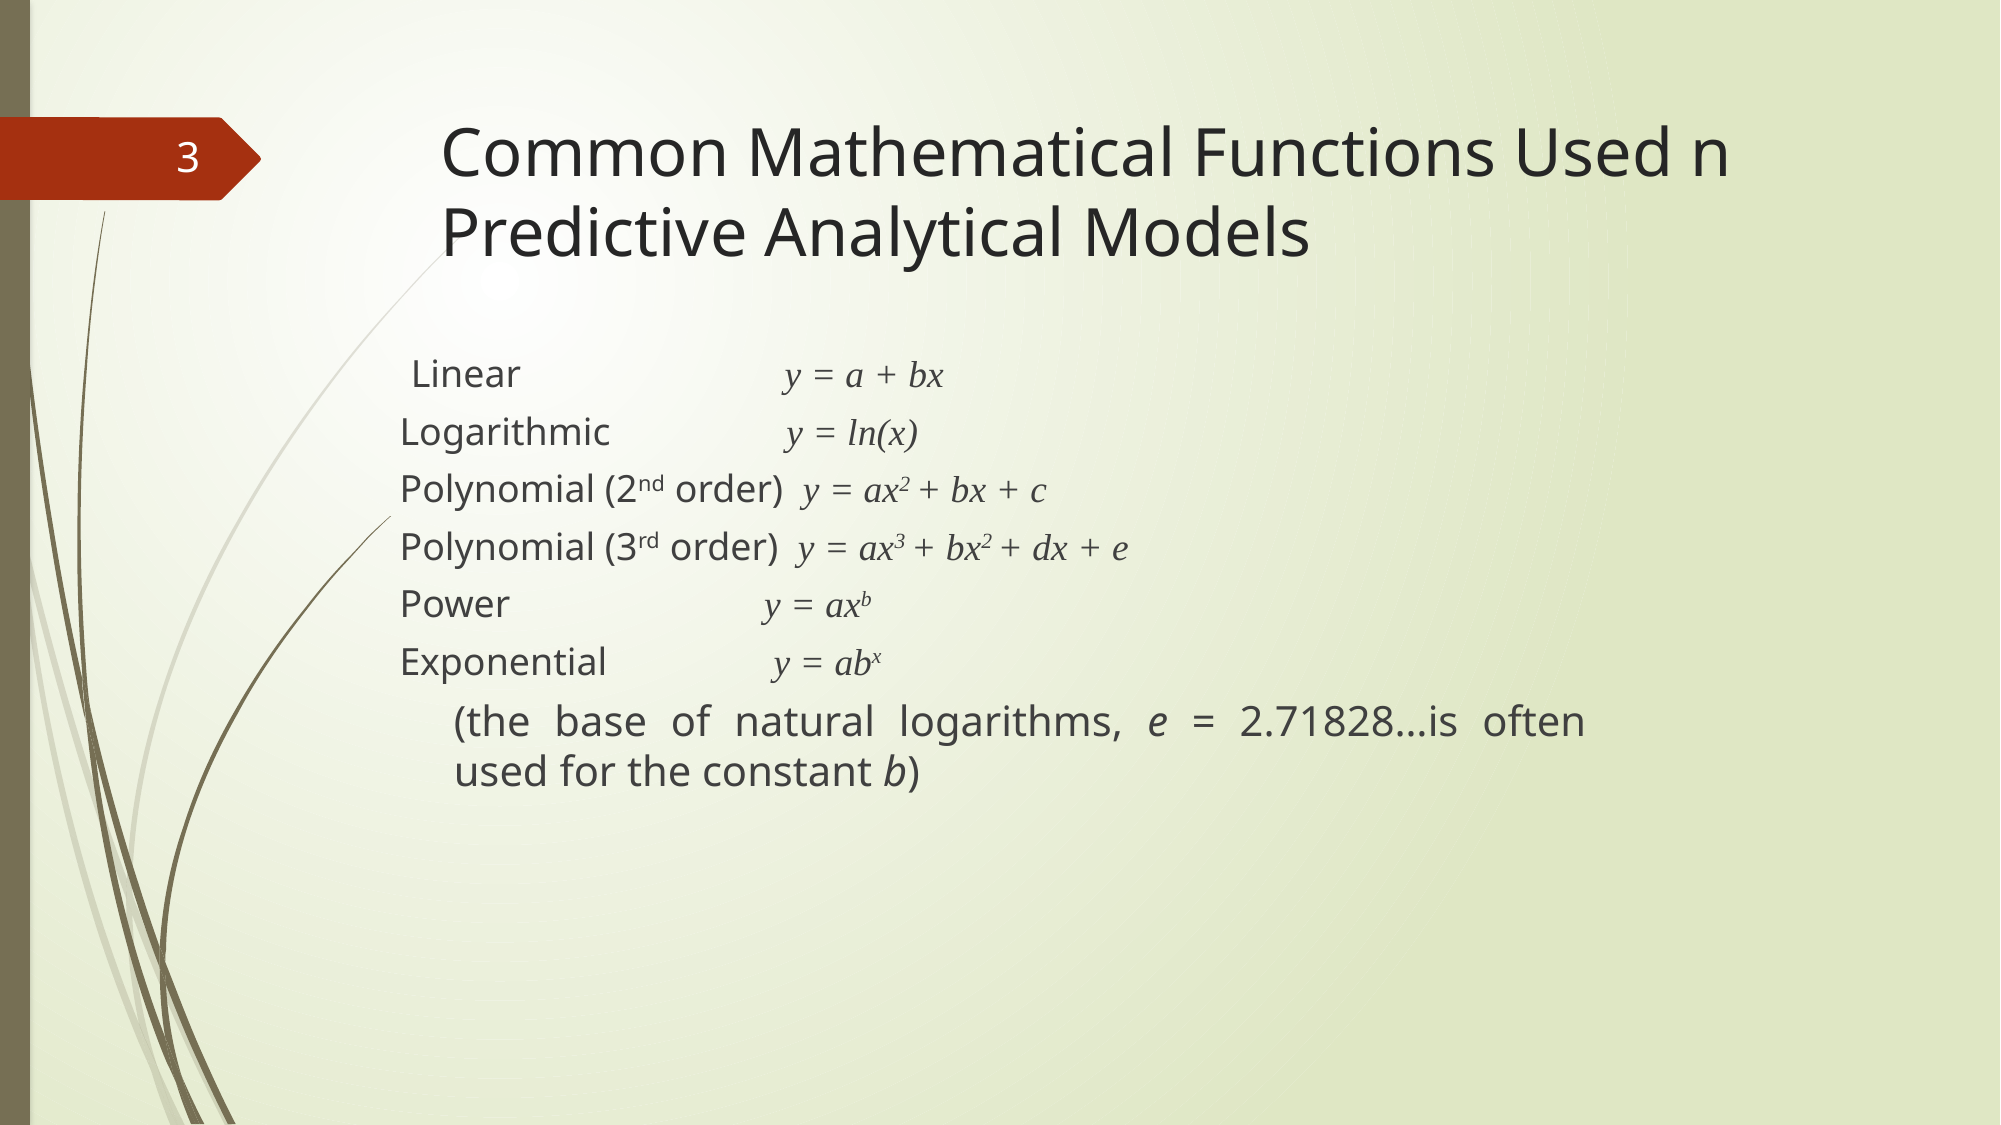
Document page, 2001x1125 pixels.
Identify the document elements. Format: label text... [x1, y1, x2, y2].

list Linear y = a + bx Logarithmic y = ln(x) Polynomial (2nd order) y = ax2 + bx + c Polynomial (3rd order) y = ax3 + bx2 + dx + e Power y = axb Exponential y = abx (the base of natural logarithms, e = 2.71828…is often used for the constant b) [335, 342, 1602, 1102]
slide_number 3 [87, 129, 216, 190]
title Common Mathematical Functions Used n Predictive Analytical Models [425, 102, 1888, 313]
